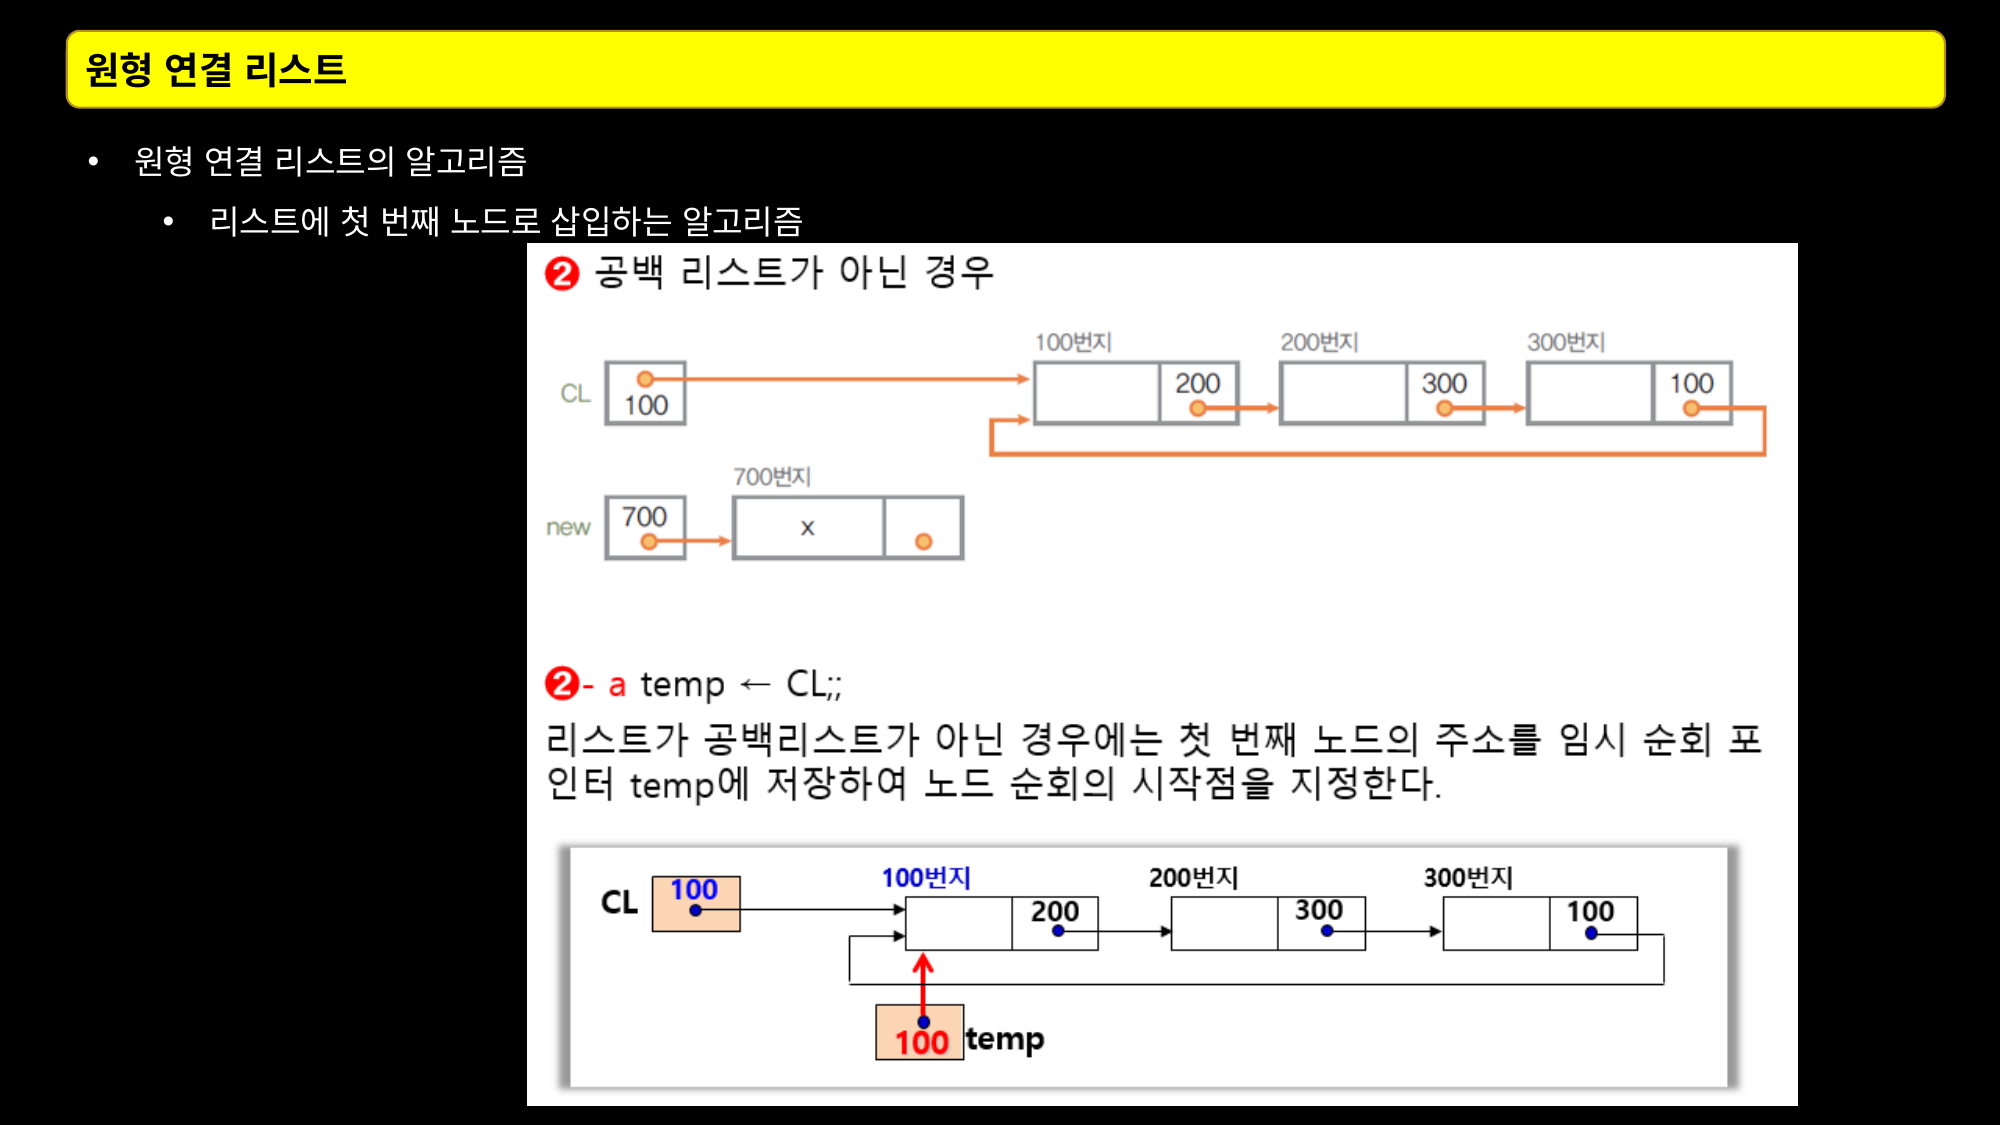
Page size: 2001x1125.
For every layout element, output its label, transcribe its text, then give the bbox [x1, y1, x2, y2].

text_box 원형 연결 리스트의 알고리즘 리스트에 첫 번째 노드로 삽입하는 알고리즘 [72, 113, 1946, 1083]
text_box 원형 연결 리스트 [65, 29, 1947, 109]
picture [527, 243, 1798, 1107]
